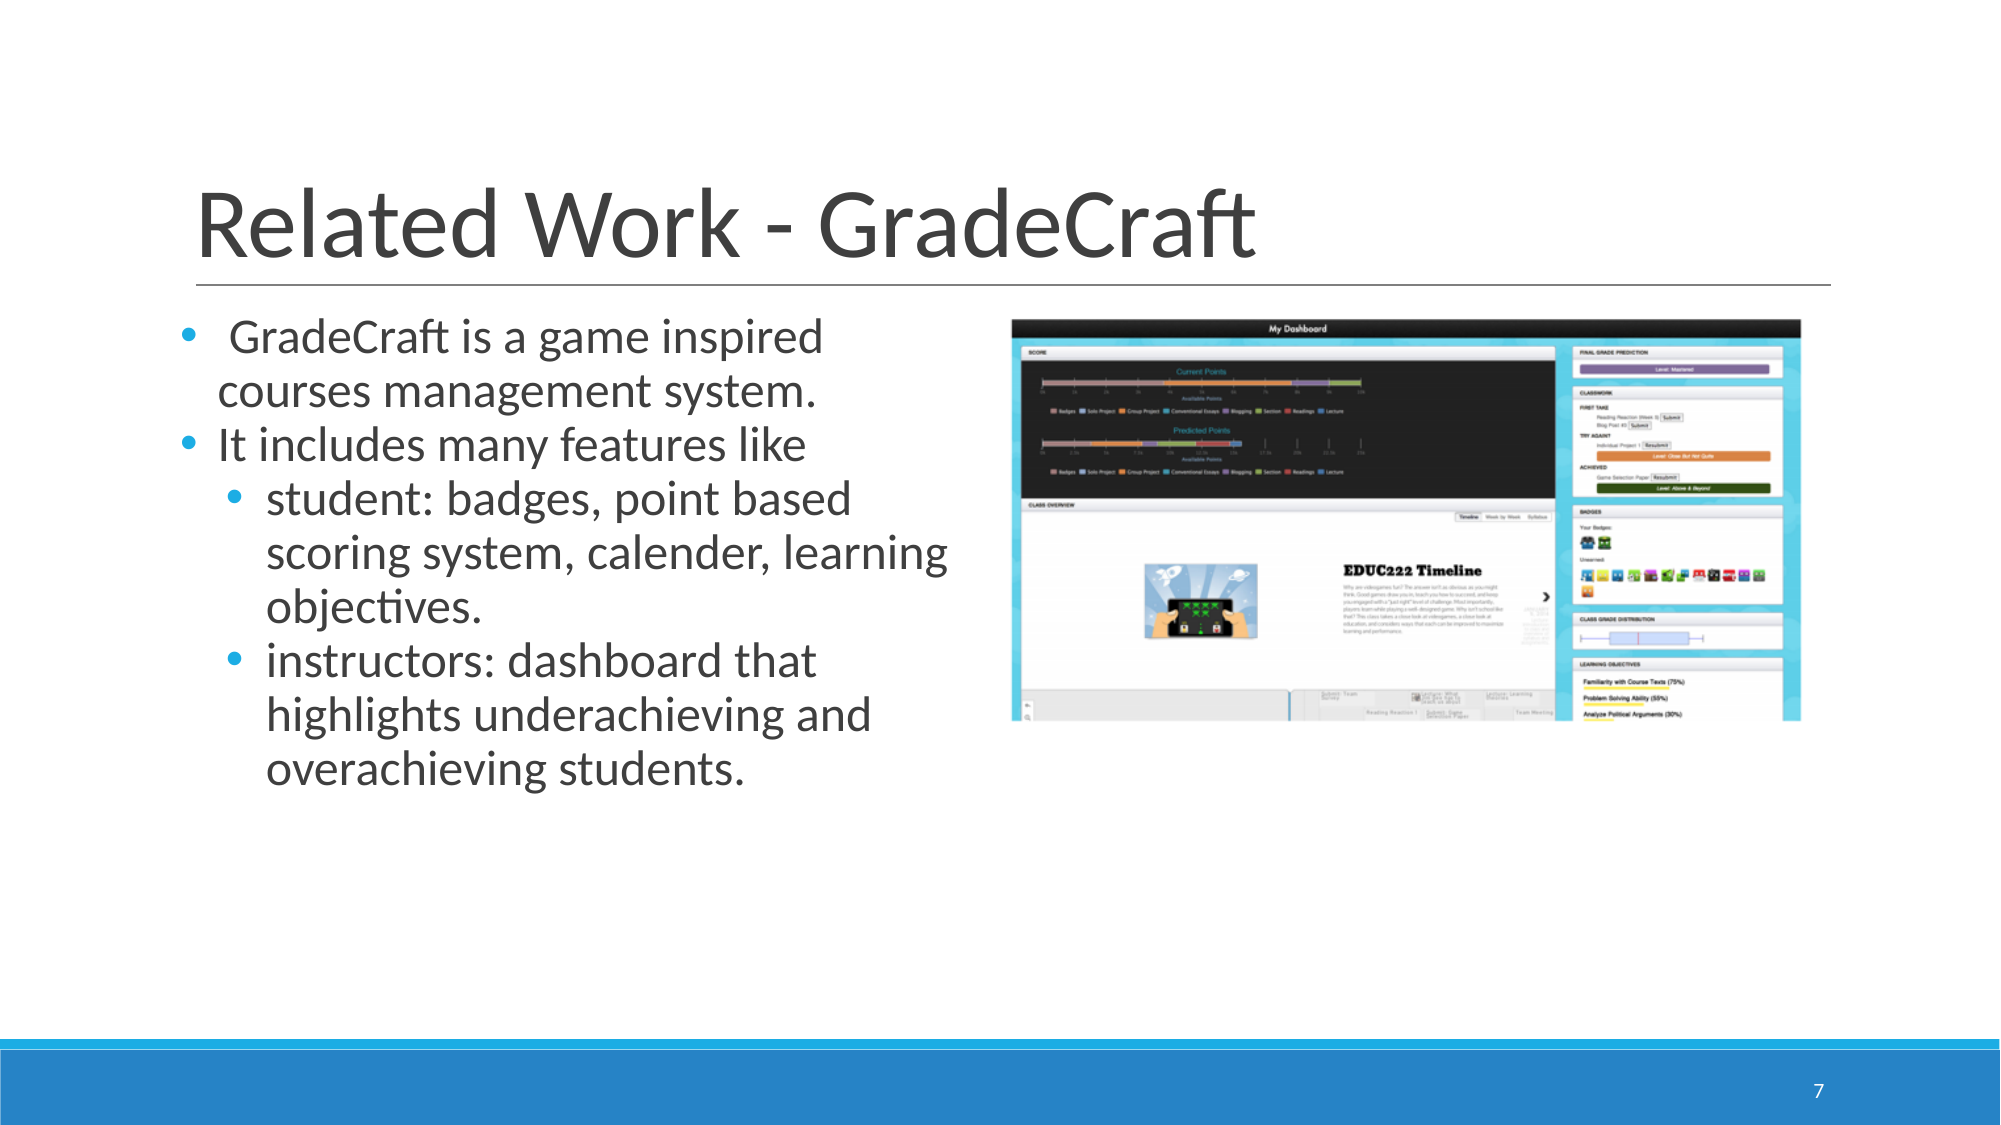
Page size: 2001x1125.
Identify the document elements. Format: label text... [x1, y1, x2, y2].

picture [1006, 314, 1806, 724]
list GradeCraft is a game inspired courses management system. It includes many features like student: badges, point based scoring system, calender, learning objectives. instructors: dashboard that highlights underachieving and overachieving students. [180, 302, 979, 963]
title Related Work - GradeCraft [180, 47, 1830, 285]
slide_number ‹#› [1624, 1059, 1840, 1120]
